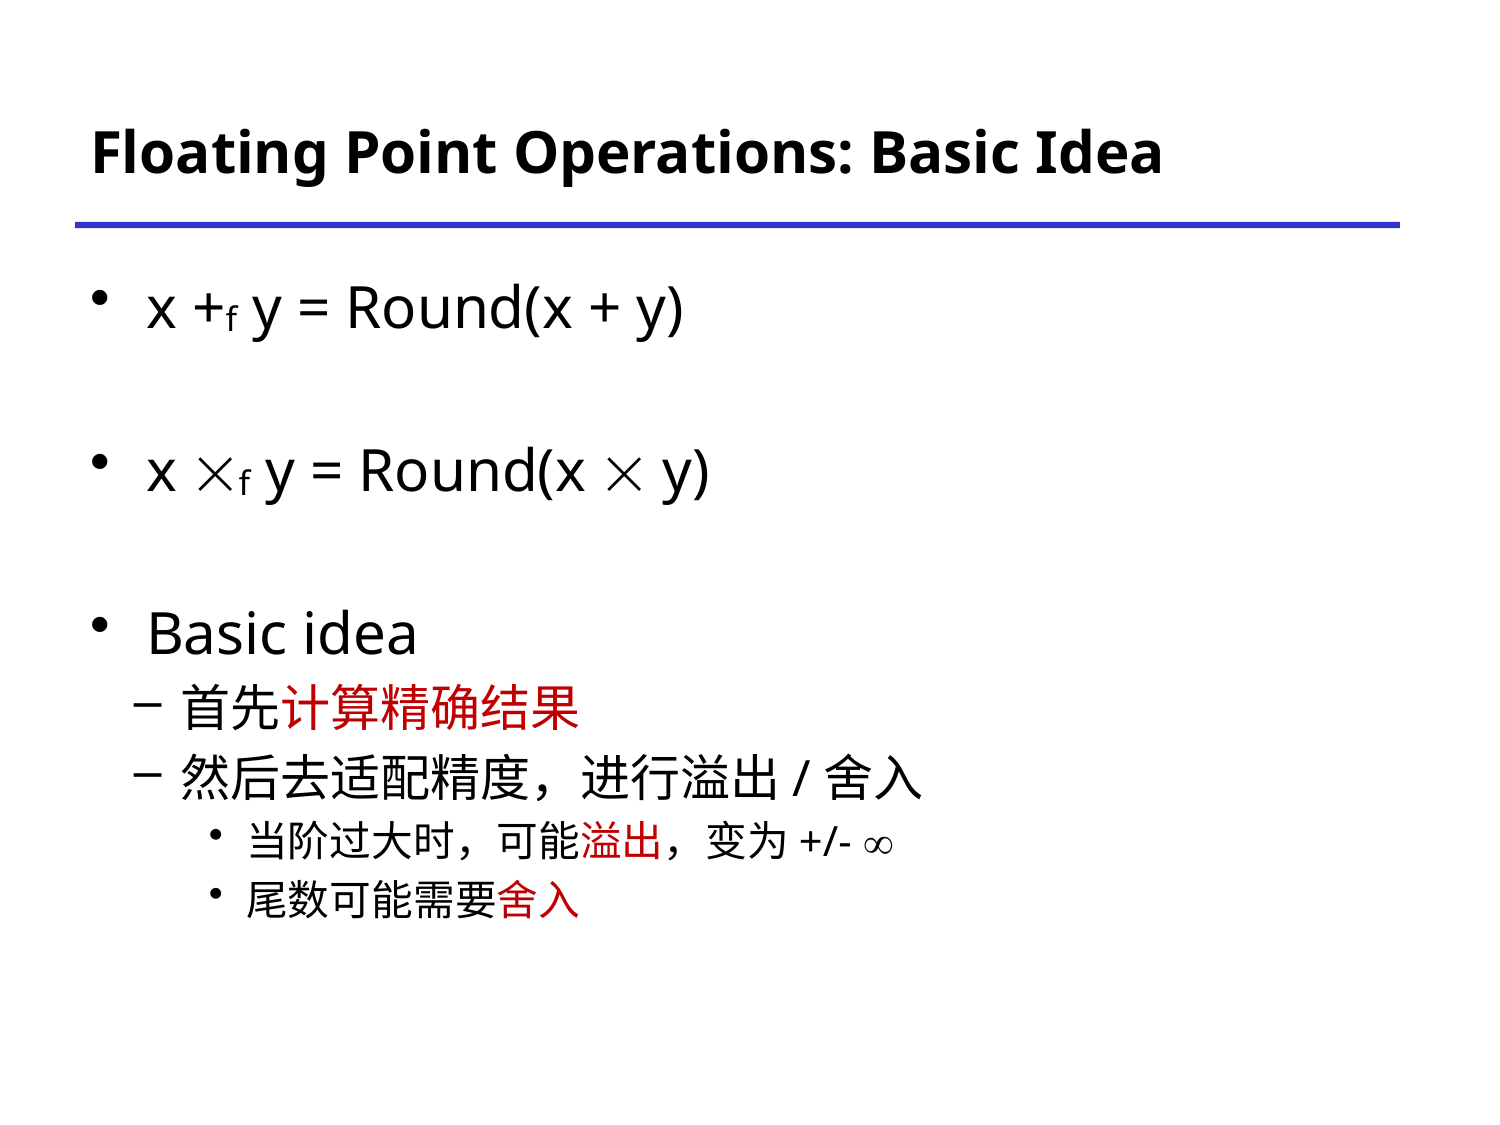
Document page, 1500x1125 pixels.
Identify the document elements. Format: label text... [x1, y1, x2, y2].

list x +f y = Round(x + y) x f y = Round(x  y) Basic idea 首先计算精确结果 然后去适配精度，进行溢出/舍入 当阶过大时，可能溢出，变为+/-  尾数可能需要舍入 [75, 262, 1438, 988]
title Floating Point Operations: Basic Idea [75, 75, 1400, 225]
